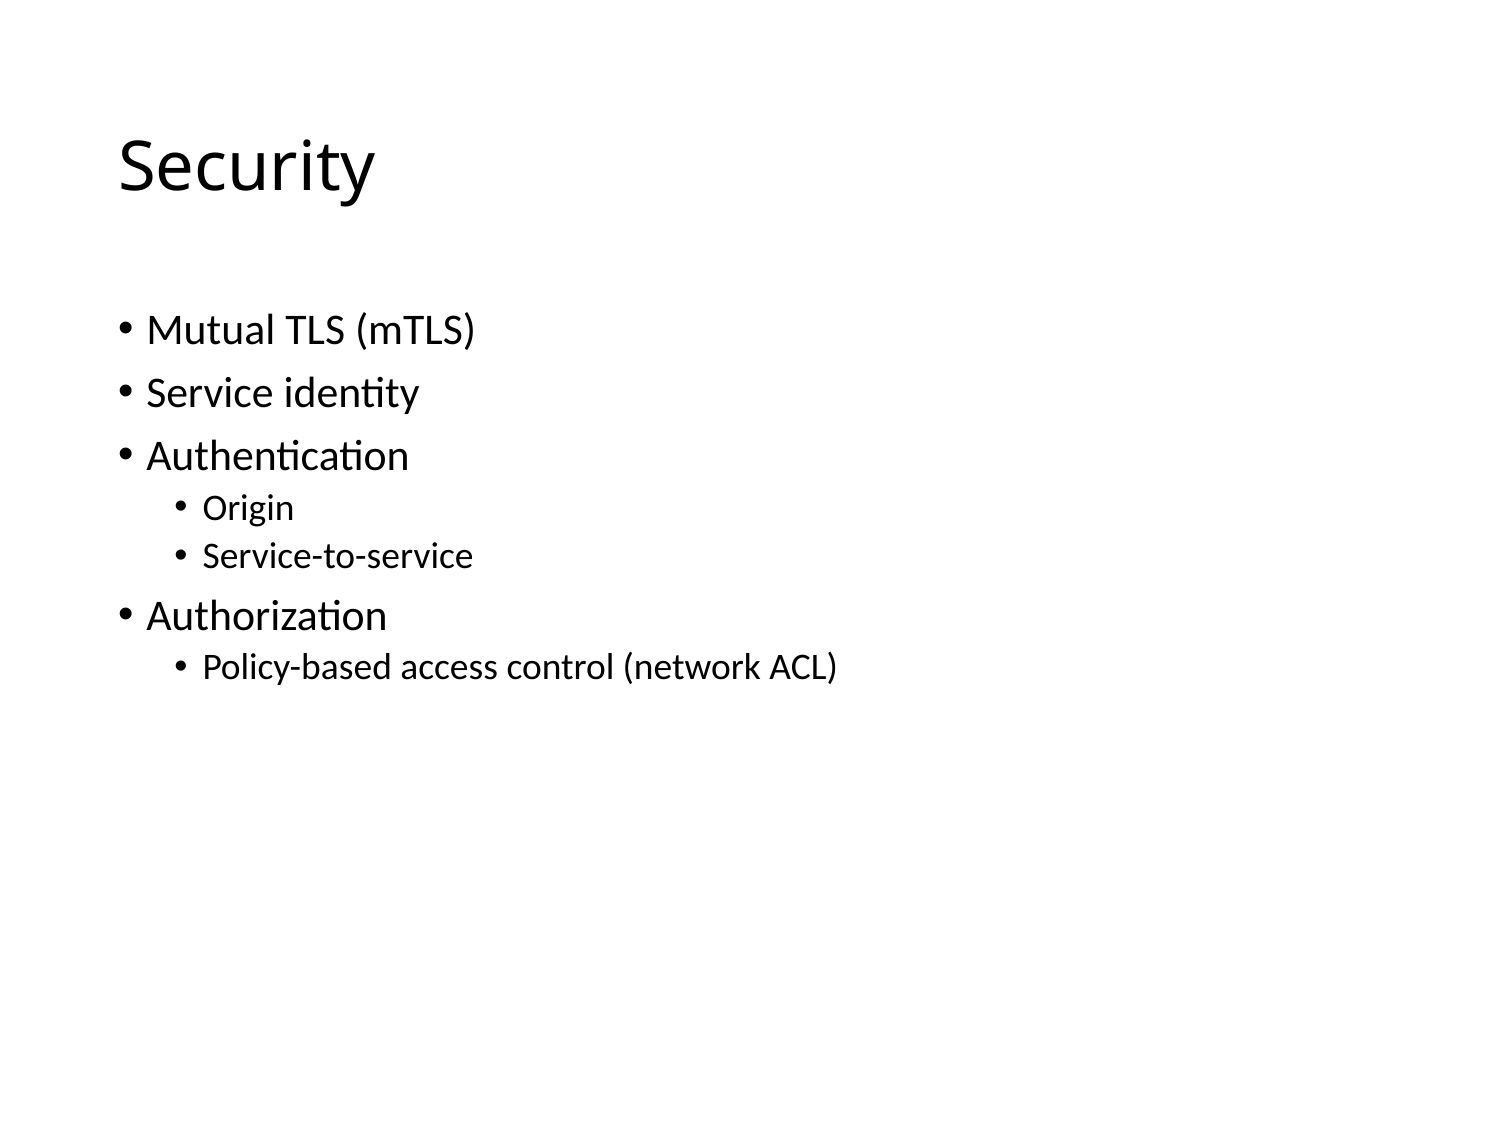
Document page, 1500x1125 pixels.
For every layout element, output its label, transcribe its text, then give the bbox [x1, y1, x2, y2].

title Security [103, 59, 1397, 278]
list Mutual TLS (mTLS) Service identity Authentication Origin Service-to-service Authorization Policy-based access control (network ACL) [103, 299, 1397, 1014]
